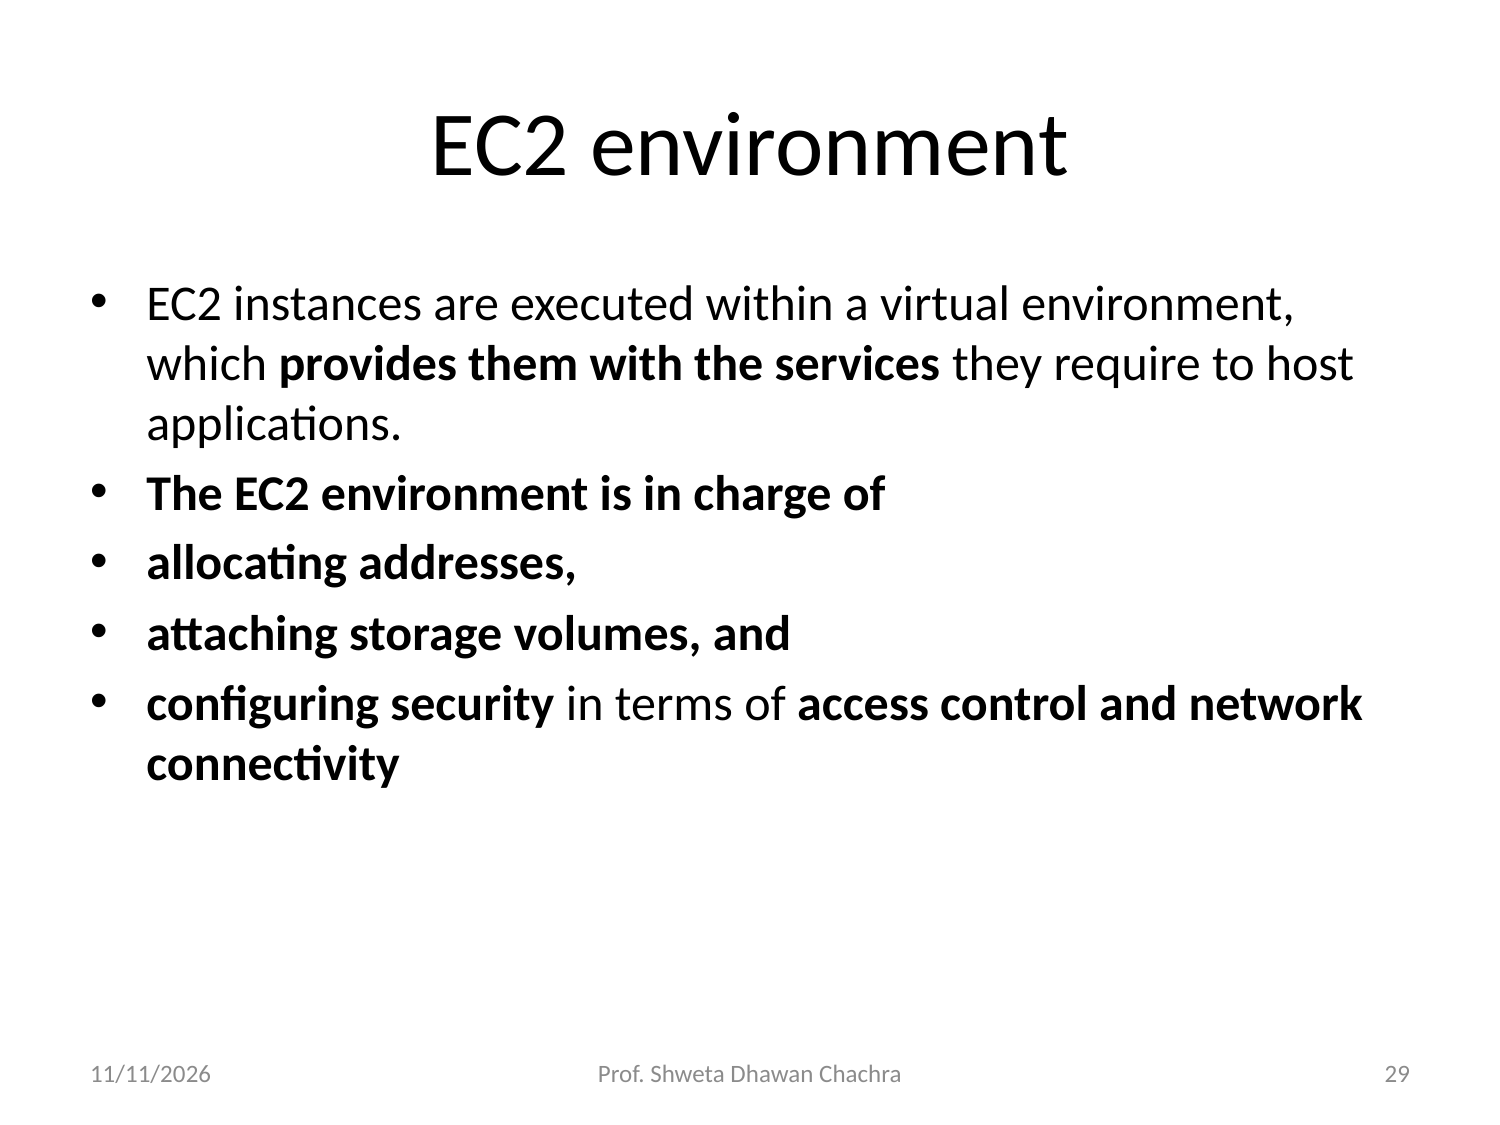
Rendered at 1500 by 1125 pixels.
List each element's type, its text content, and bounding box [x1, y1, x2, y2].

title EC2 environment [75, 45, 1425, 233]
footer Prof. Shweta Dhawan Chachra [512, 1042, 988, 1103]
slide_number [75, 1042, 425, 1103]
slide_number 29 [1074, 1042, 1425, 1103]
list EC2 instances are executed within a virtual environment, which provides them with the services they require to host applications. The EC2 environment is in charge of allocating addresses, attaching storage volumes, and configuring security in terms of access control and network connectivity [75, 262, 1425, 1005]
